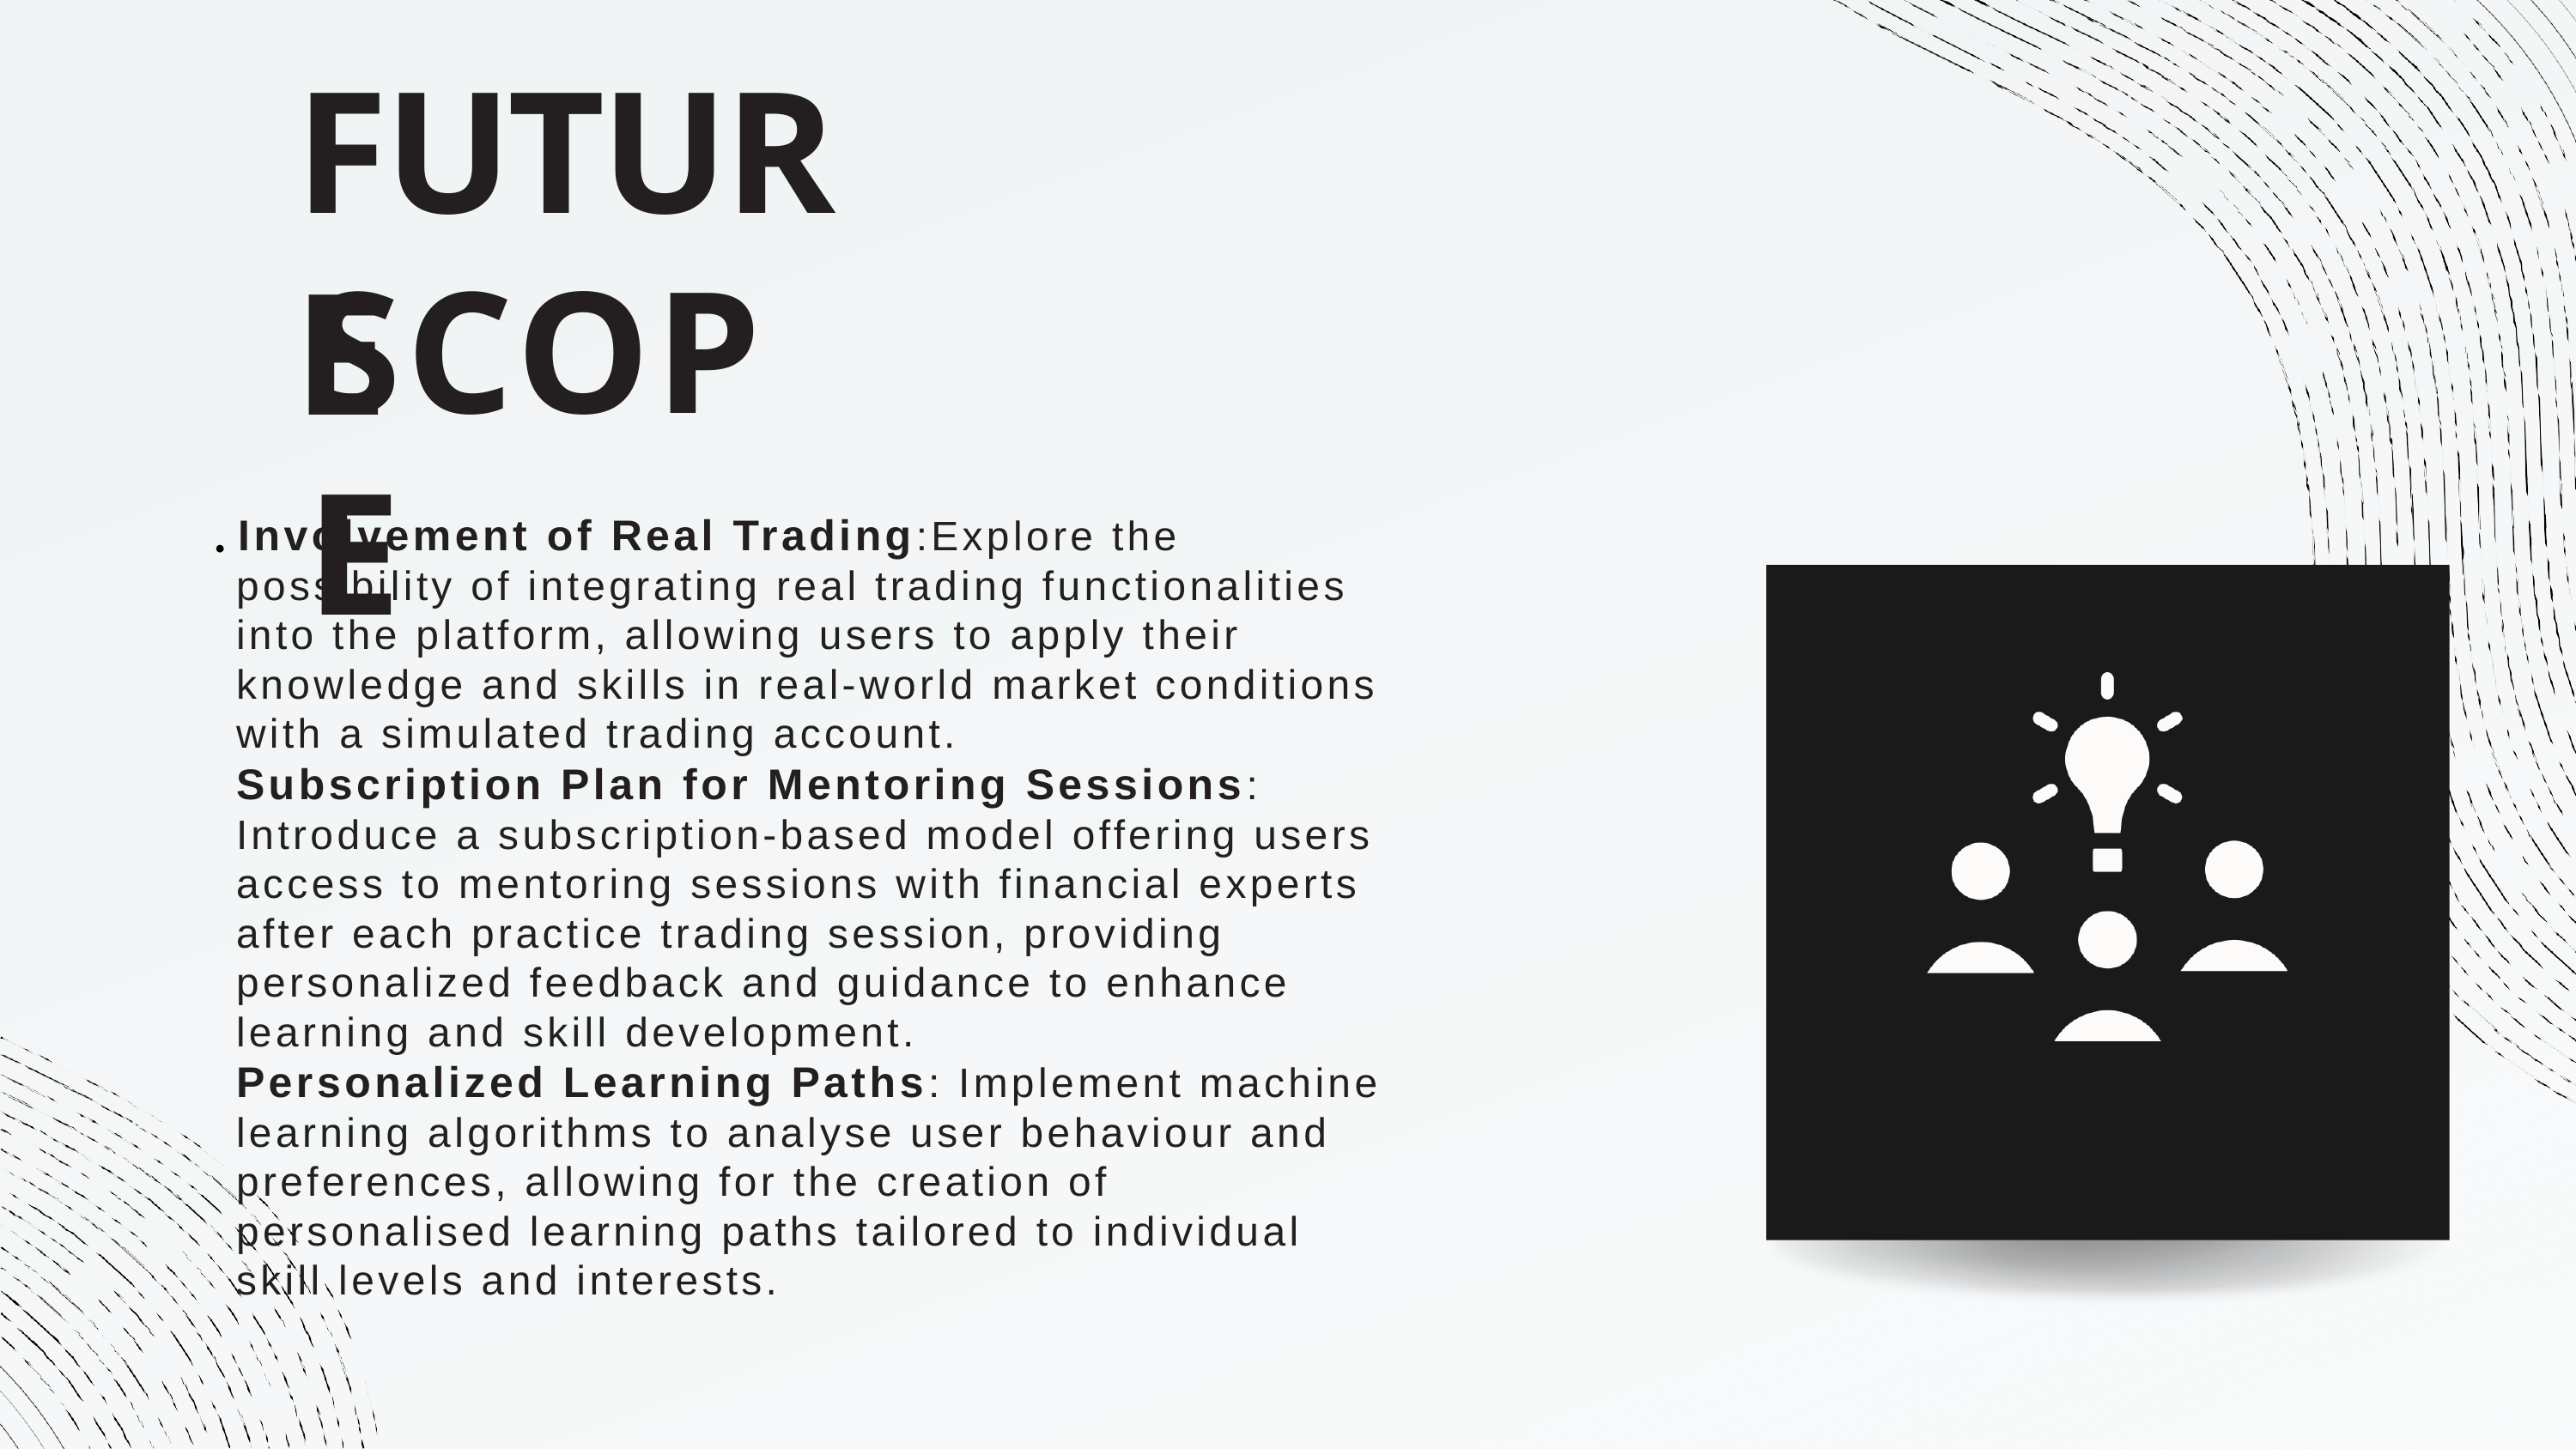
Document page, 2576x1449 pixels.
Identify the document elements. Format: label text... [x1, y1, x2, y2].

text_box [1763, 564, 2451, 1307]
title FUTURE [294, 45, 905, 252]
text_box SCOPE [307, 245, 829, 507]
picture [0, 0, 2576, 1449]
text_box Involvement of Real Trading:Explore the possibility of integrating real trading functionalities into the platform, allowing users to apply their knowledge and skills in real-world market conditions with a simulated trading account. Subscription Plan for Mentoring Sessions: Introduce a subscription-based model offering users access to mentoring sessions with financial experts after each practice trading session, providing personalized feedback and guidance to enhance learning and skill development. Personalized Learning Paths: Implement machine learning algorithms to analyse user behaviour and preferences, allowing for the creation of personalised learning paths tailored to individual skill levels and interests. [236, 507, 1394, 1353]
text_box . [205, 482, 235, 571]
